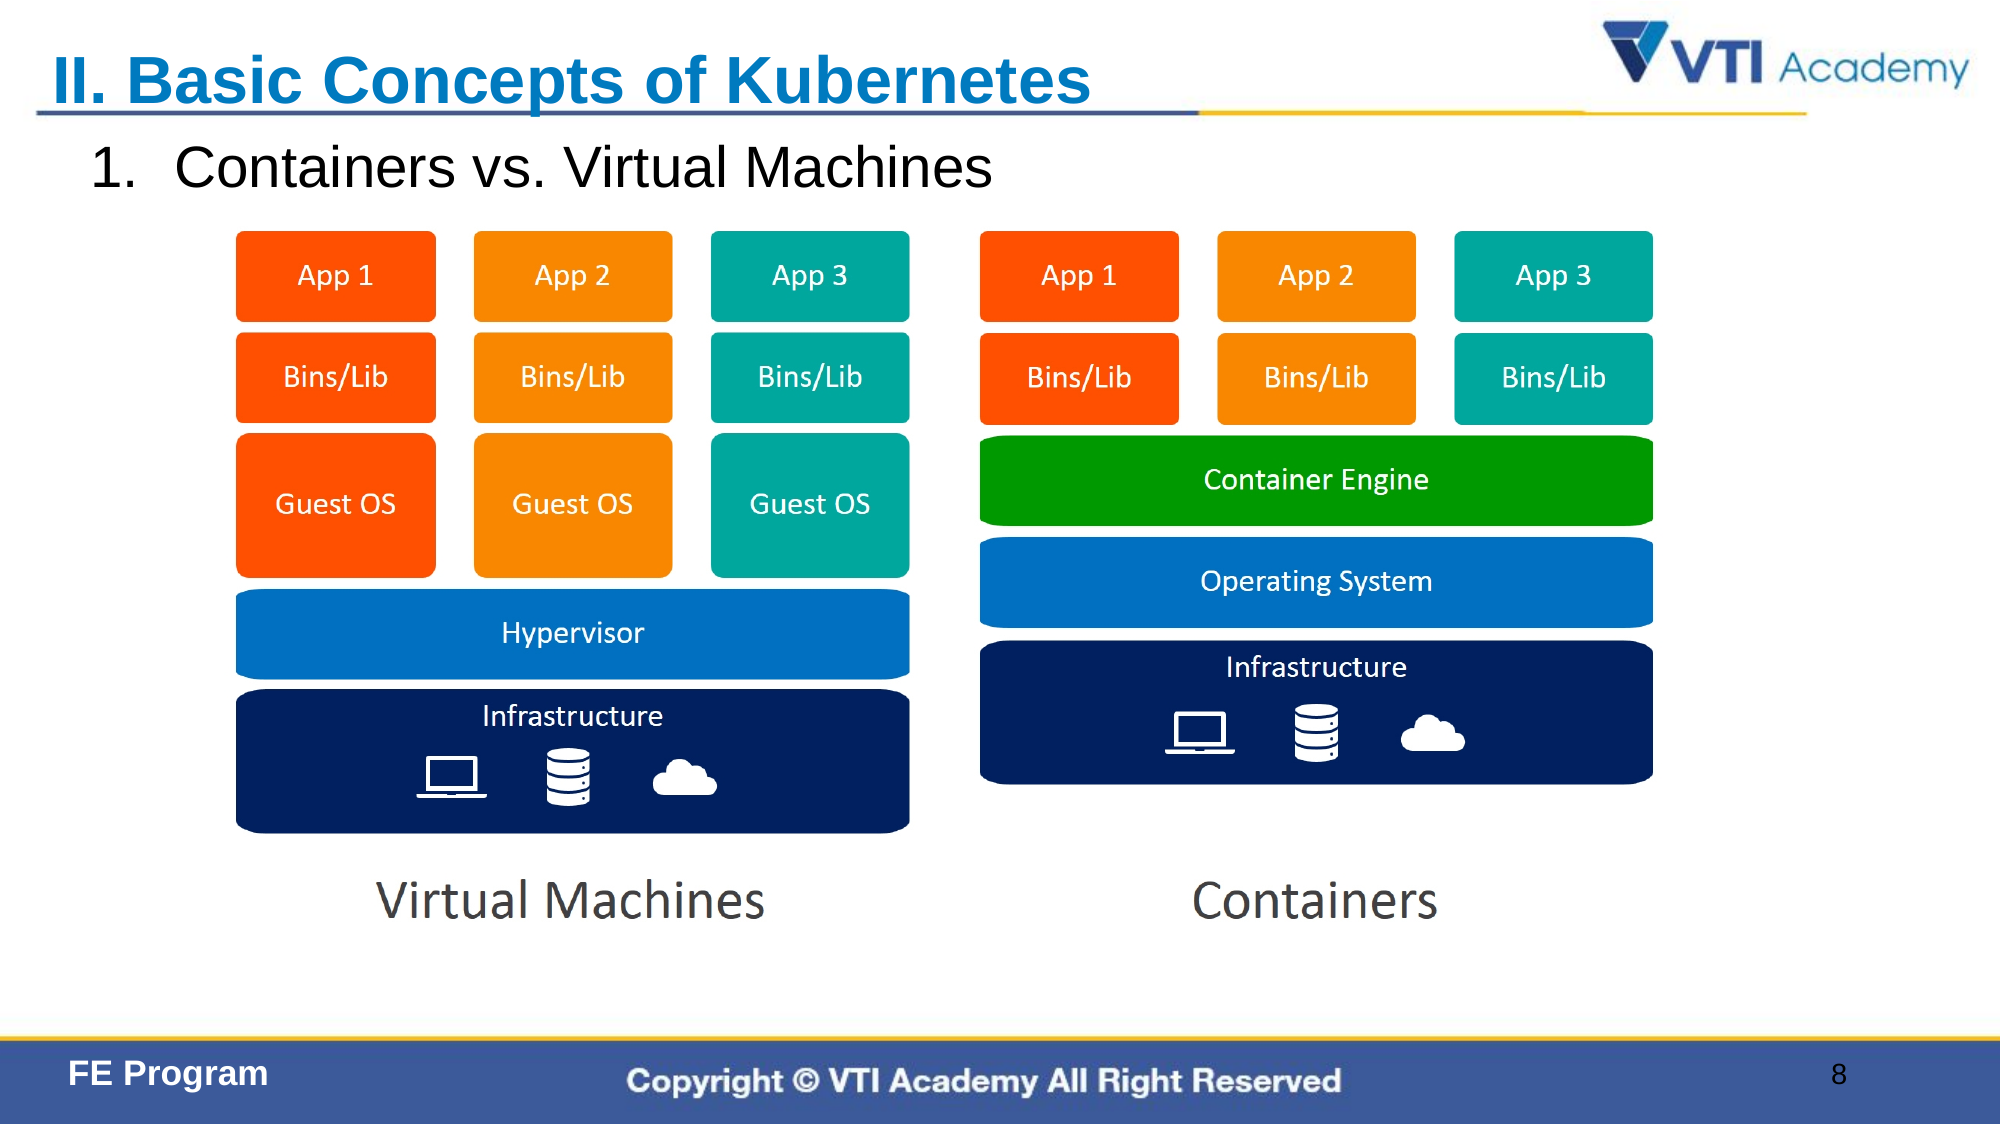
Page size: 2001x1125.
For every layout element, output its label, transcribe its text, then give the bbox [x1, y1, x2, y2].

list Containers vs. Virtual Machines [75, 129, 1813, 868]
title II. Basic Concepts of Kubernetes [37, 37, 1763, 127]
slide_number 8 [1412, 1042, 1863, 1103]
picture [0, 1, 2000, 1124]
